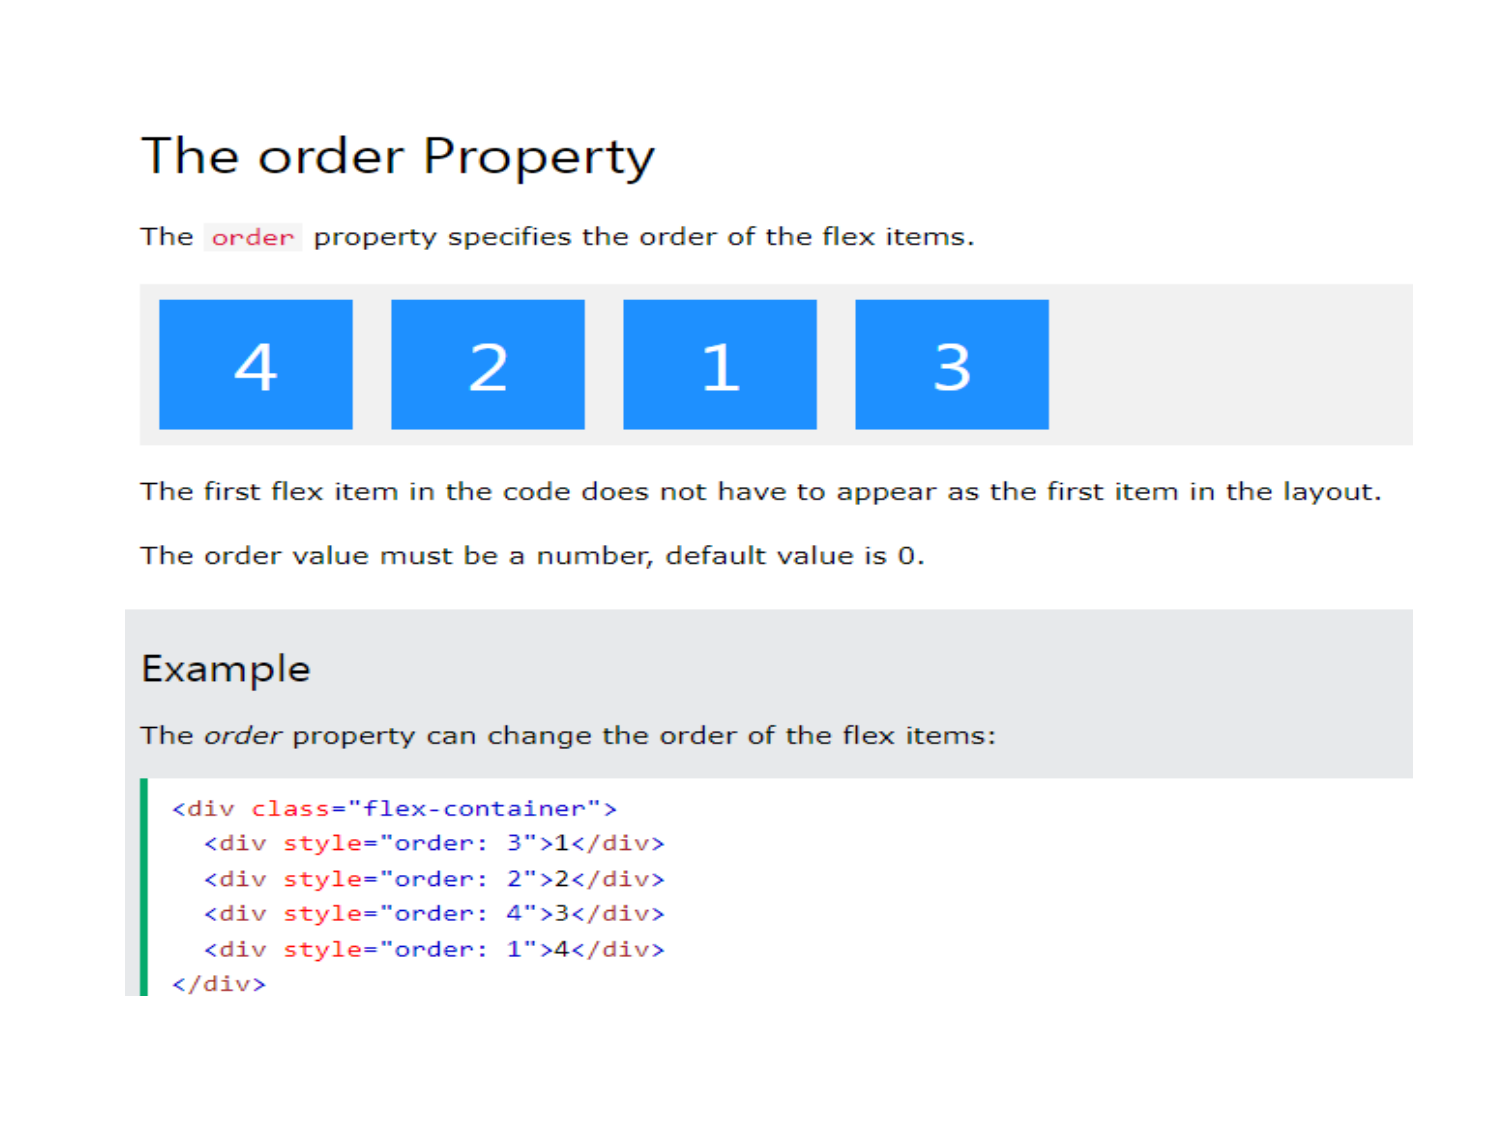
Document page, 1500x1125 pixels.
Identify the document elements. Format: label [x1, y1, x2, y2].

picture [124, 128, 1413, 997]
